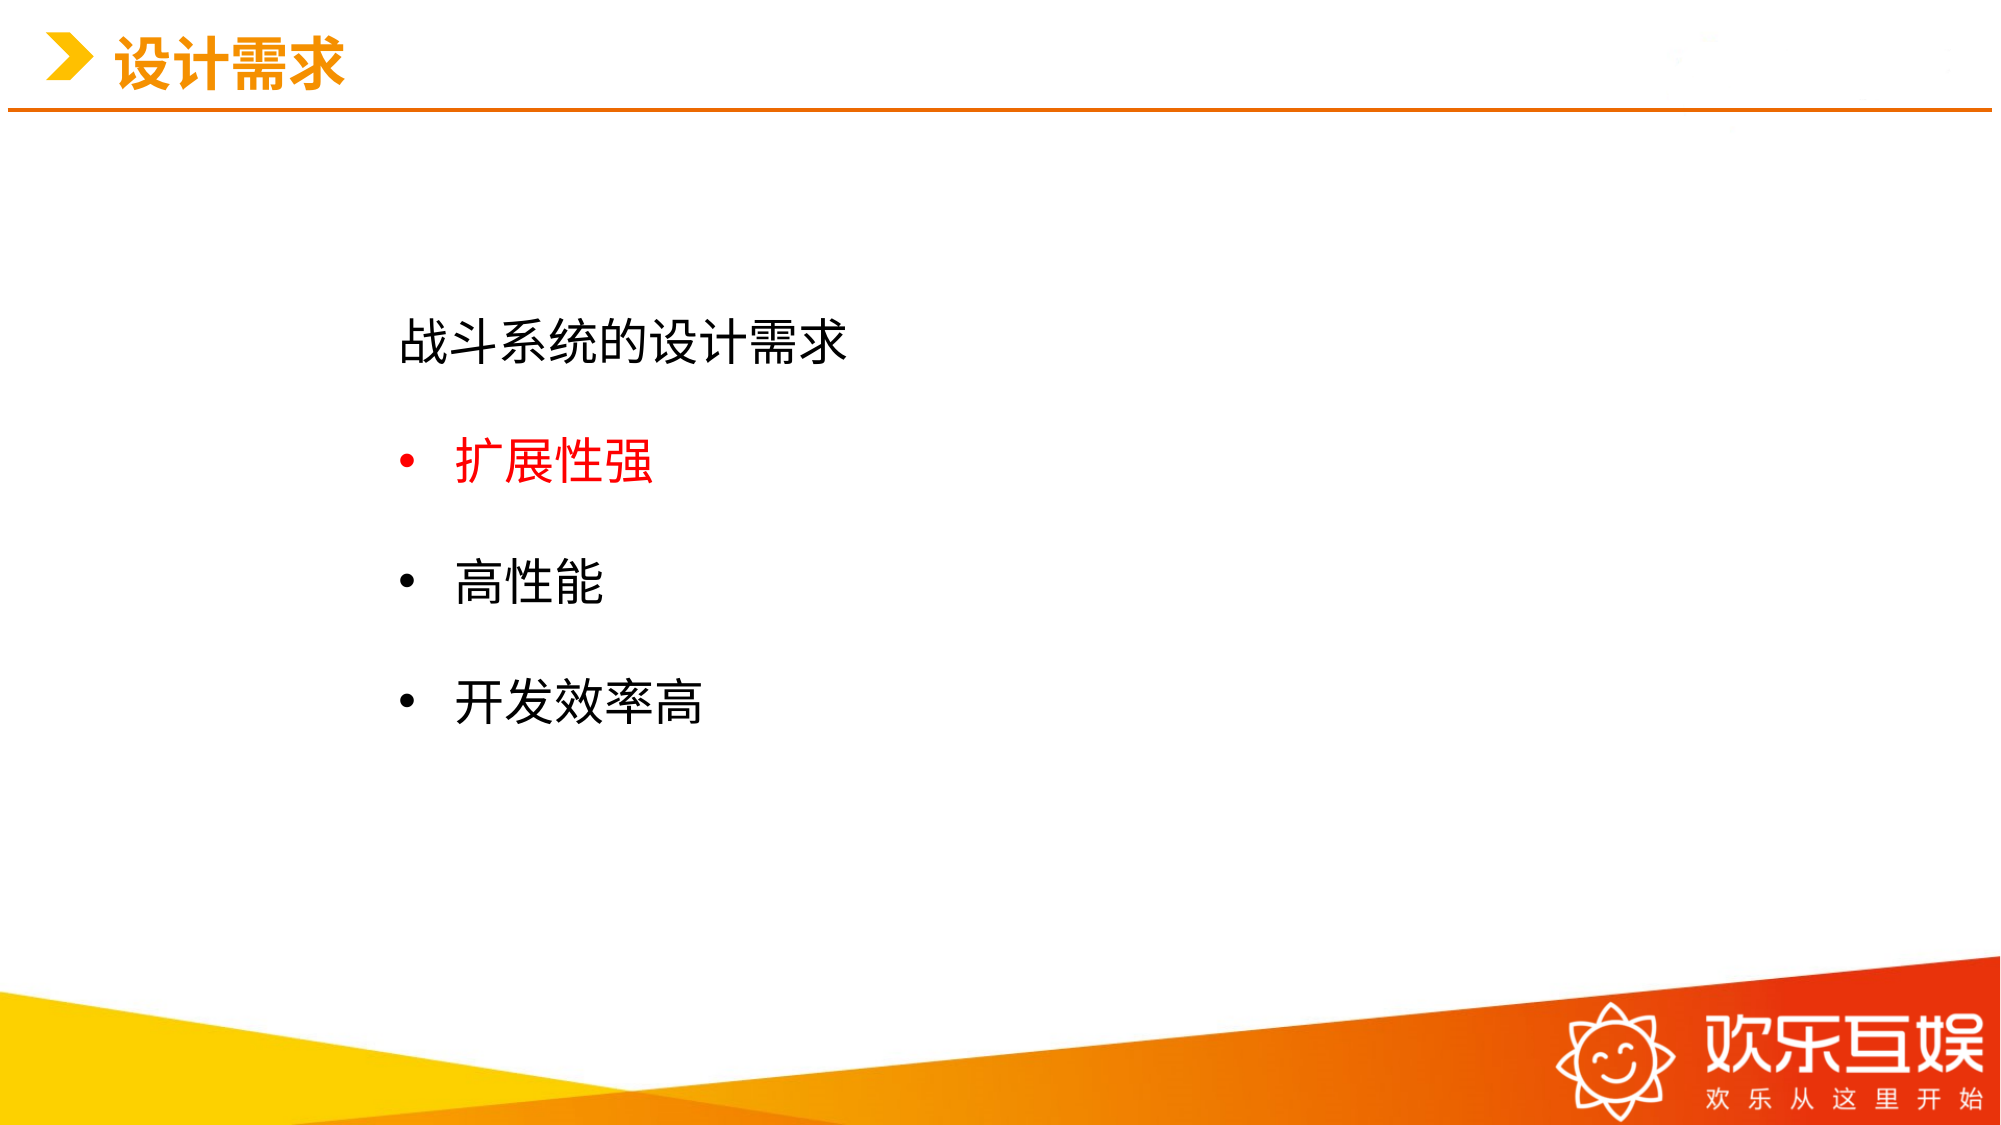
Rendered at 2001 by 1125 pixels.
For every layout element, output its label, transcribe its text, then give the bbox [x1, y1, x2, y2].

text_box 战斗系统的设计需求 扩展性强 高性能 开发效率高 [383, 302, 1384, 798]
title 设计需求 [98, 19, 1669, 114]
picture [0, 0, 2001, 1125]
